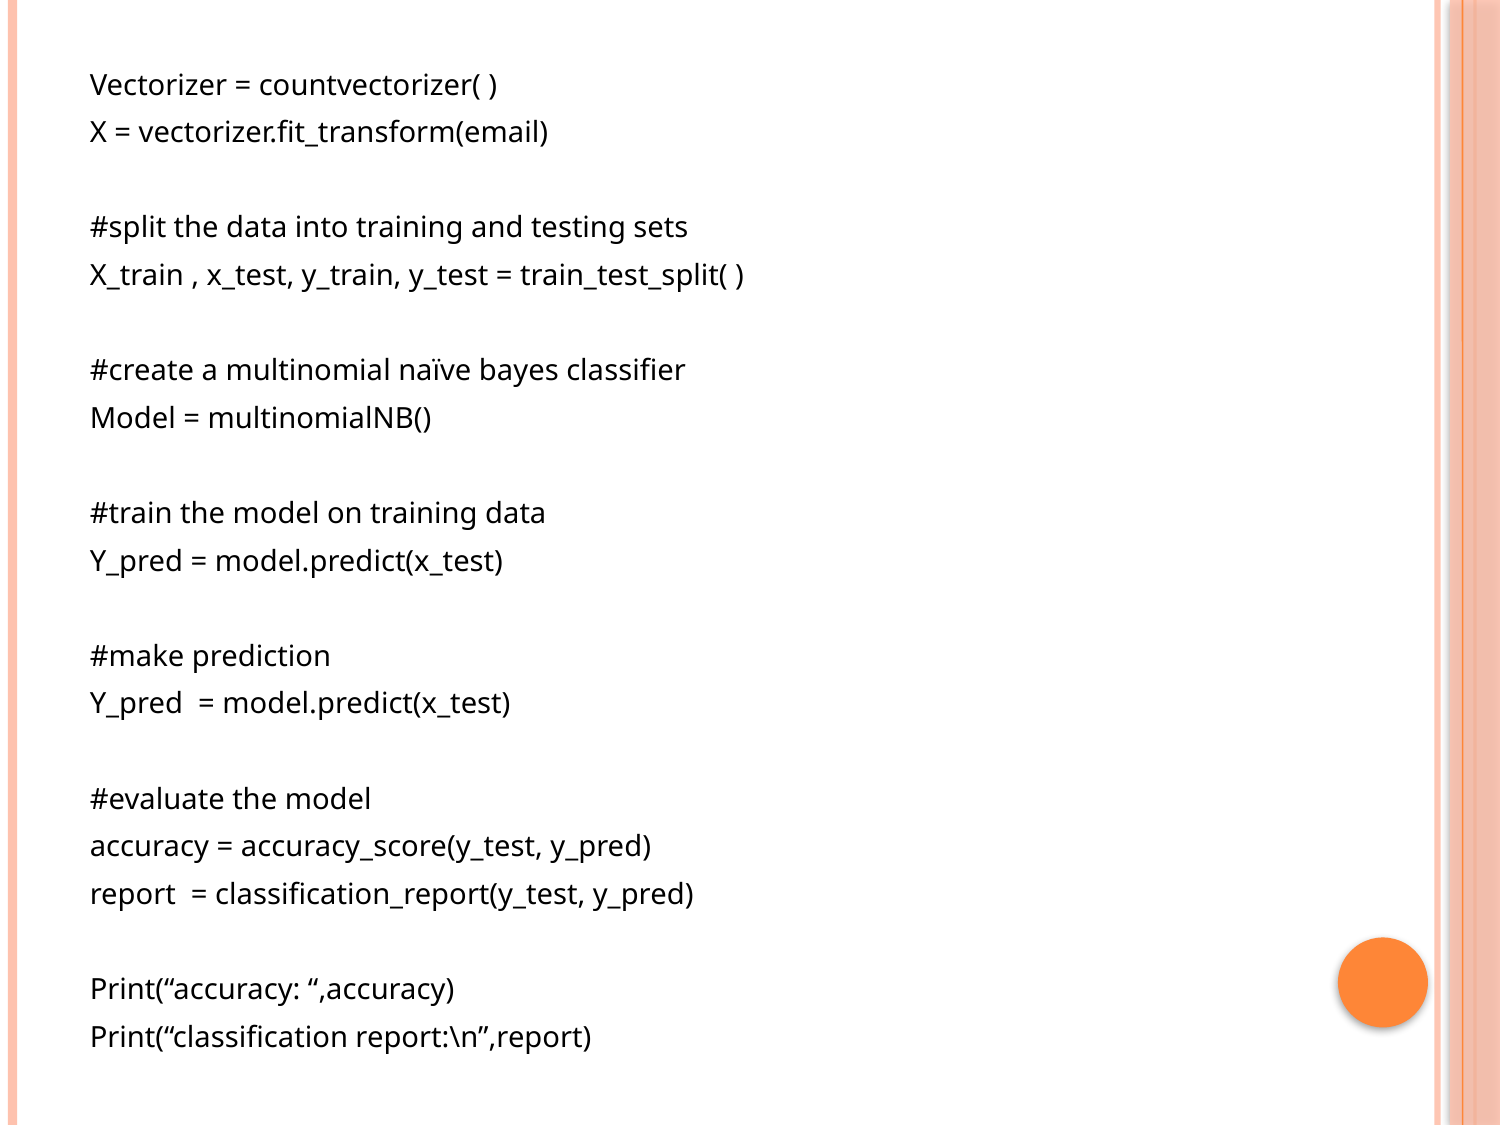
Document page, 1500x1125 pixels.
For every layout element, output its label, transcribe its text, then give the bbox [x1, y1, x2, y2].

list Vectorizer = countvectorizer( ) X = vectorizer.fit_transform(email) #split the data into training and testing sets X_train , x_test, y_train, y_test = train_test_split( ) #create a multinomial naïve bayes classifier Model = multinomialNB() #train the model on training data Y_pred = model.predict(x_test) #make prediction Y_pred = model.predict(x_test) #evaluate the model accuracy = accuracy_score(y_test, y_pred) report = classification_report(y_test, y_pred) Print(“accuracy: “,accuracy) Print(“classification report:\n”,report) [75, 58, 1300, 1062]
